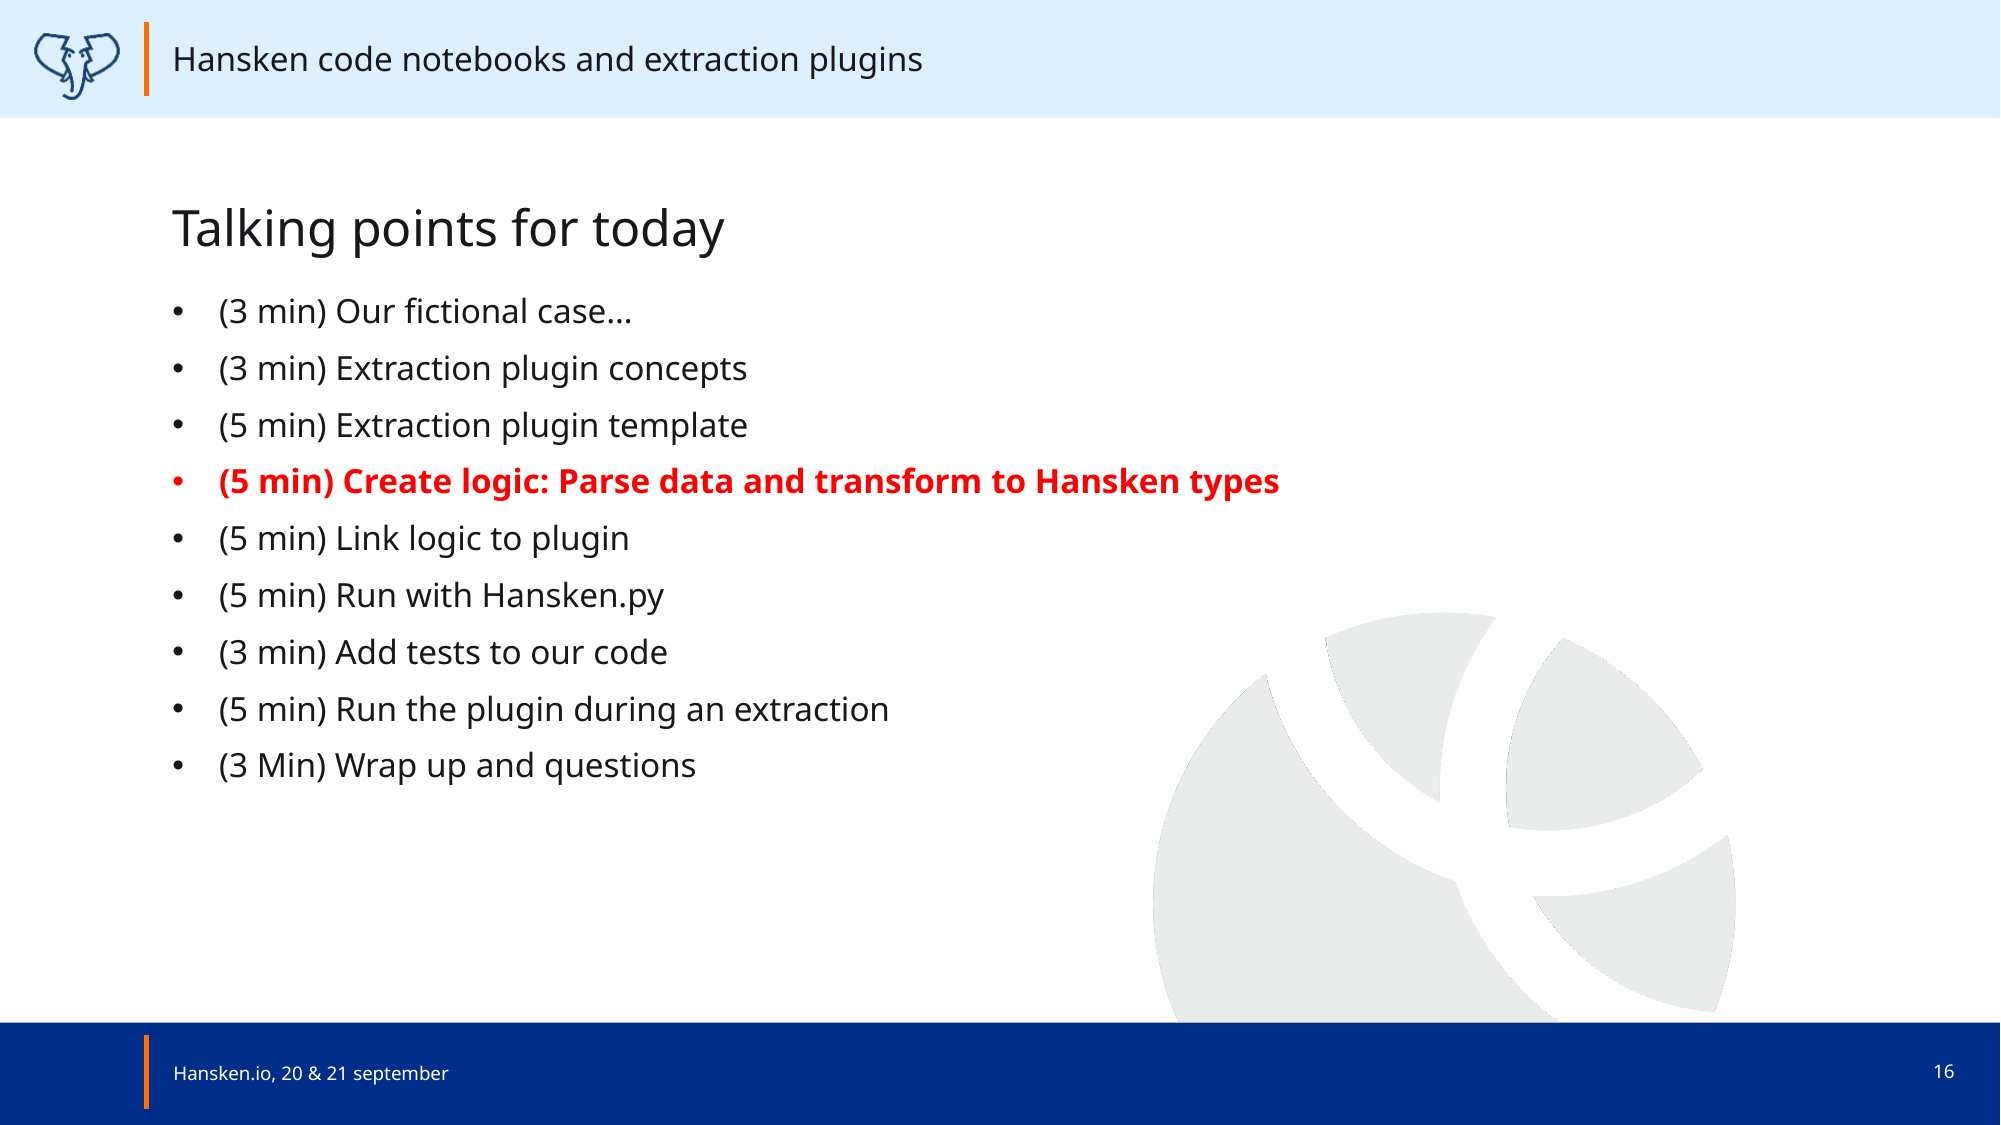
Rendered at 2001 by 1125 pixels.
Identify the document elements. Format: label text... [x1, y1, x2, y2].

picture [17, 7, 137, 126]
picture [1129, 580, 1765, 1022]
list (3 min) Our fictional case… (3 min) Extraction plugin concepts (5 min) Extraction plugin template (5 min) Create logic: Parse data and transform to Hansken types (5 min) Link logic to plugin (5 min) Run with Hansken.py (3 min) Add tests to our code (5 min) Run the plugin during an extraction (3 Min) Wrap up and questions [157, 287, 1628, 924]
title Talking points for today [157, 195, 1628, 266]
footer Hansken code notebooks and extraction plugins [157, 36, 1226, 86]
slide_number 16 [1519, 1042, 1970, 1103]
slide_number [158, 1042, 588, 1103]
